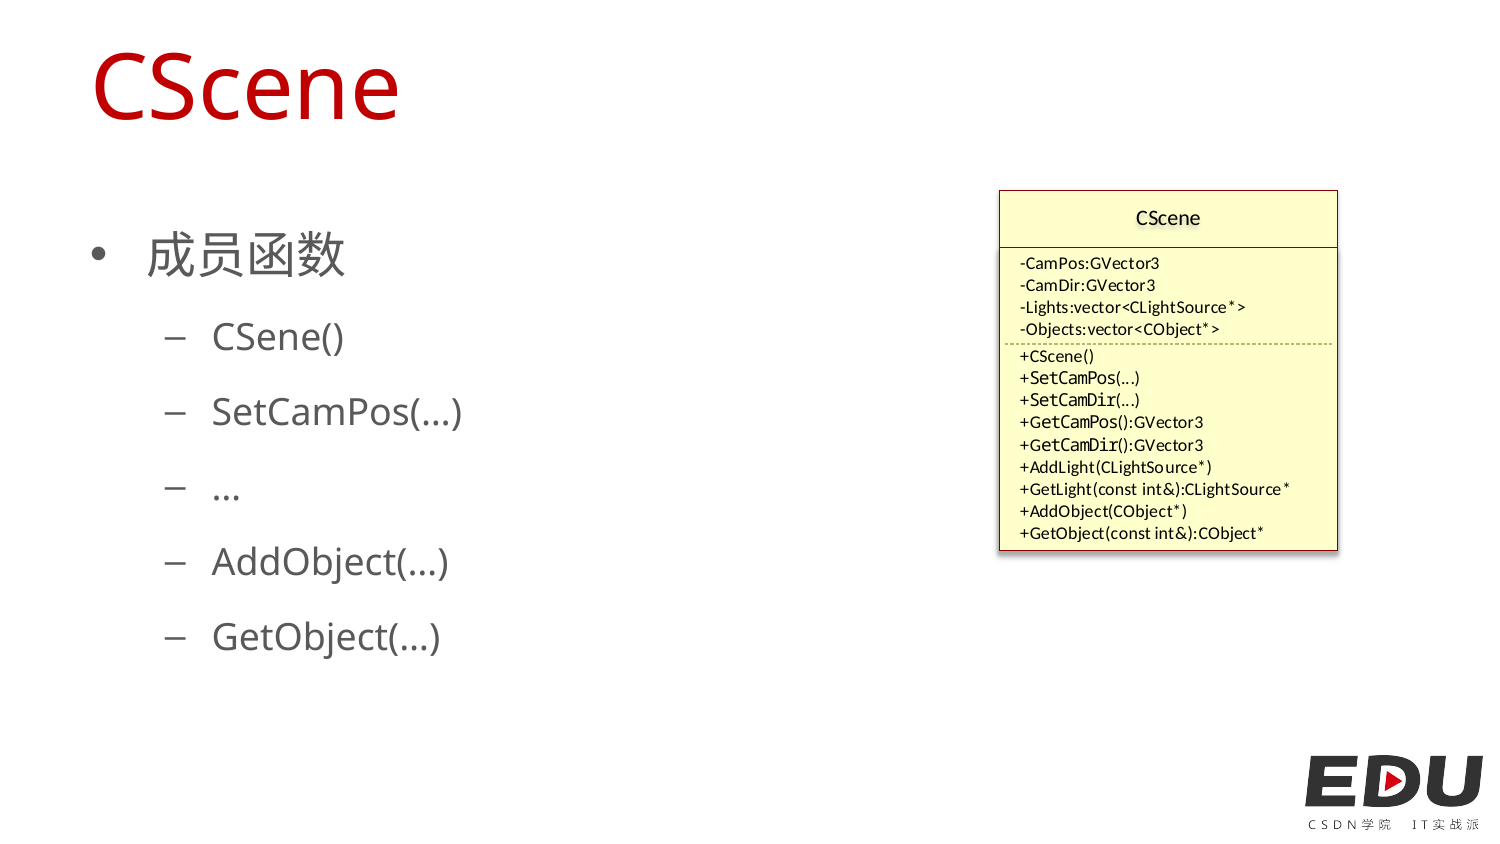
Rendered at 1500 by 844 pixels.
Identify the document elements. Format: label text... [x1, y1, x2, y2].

picture [1305, 755, 1483, 830]
title CScene [75, 20, 1425, 137]
picture [986, 185, 1350, 569]
text_box 成员函数 CSene() SetCamPos(…) … AddObject(…) GetObject(…) [74, 185, 1425, 830]
